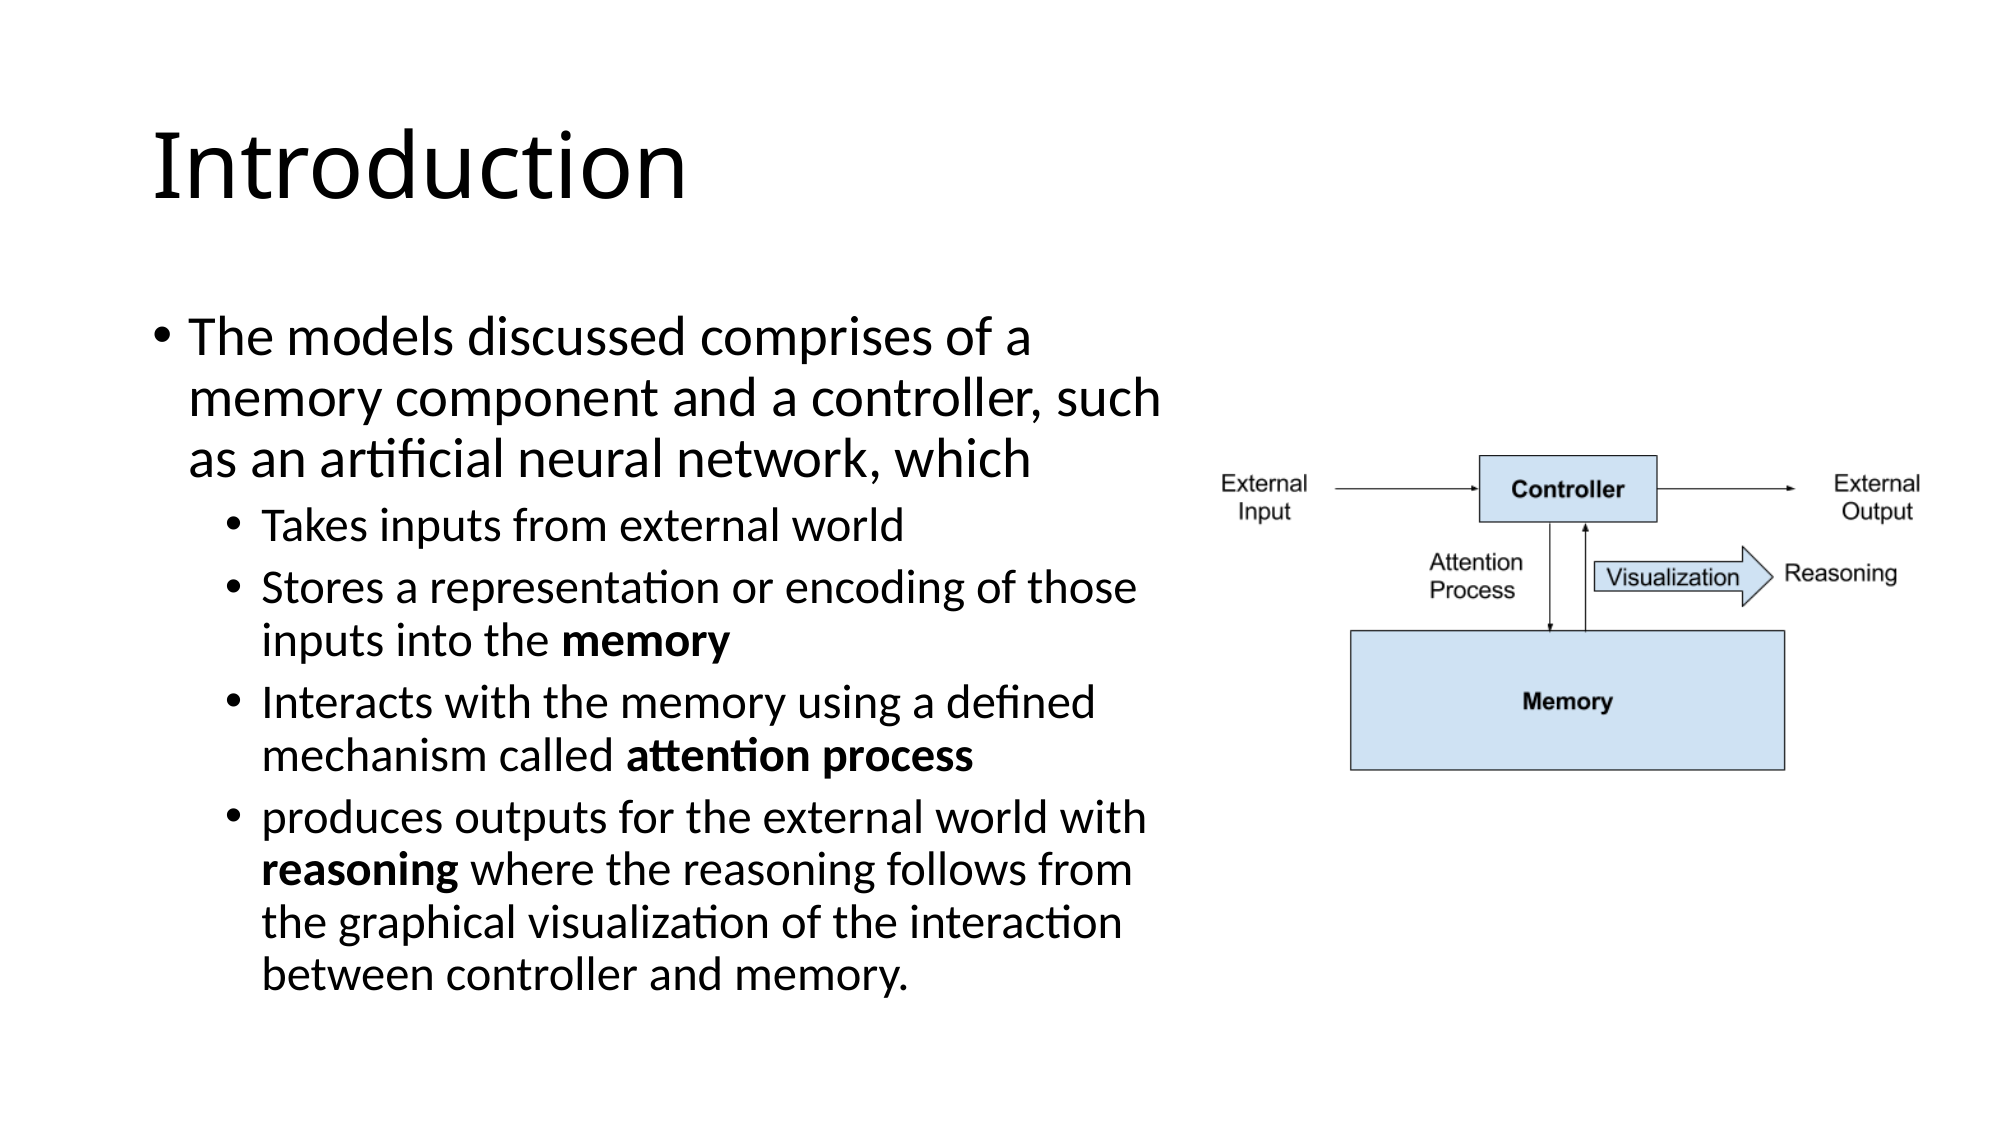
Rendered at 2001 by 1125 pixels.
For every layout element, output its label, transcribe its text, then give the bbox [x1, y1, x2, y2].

picture [1206, 455, 1936, 772]
list The models discussed comprises of a memory component and a controller, such as an artificial neural network, which Takes inputs from external world Stores a representation or encoding of those inputs into the memory Interacts with the memory using a defined mechanism called attention process produces outputs for the external world with reasoning where the reasoning follows from the graphical visualization of the interaction between controller and memory. [137, 299, 1220, 1014]
title Introduction [137, 59, 1863, 278]
